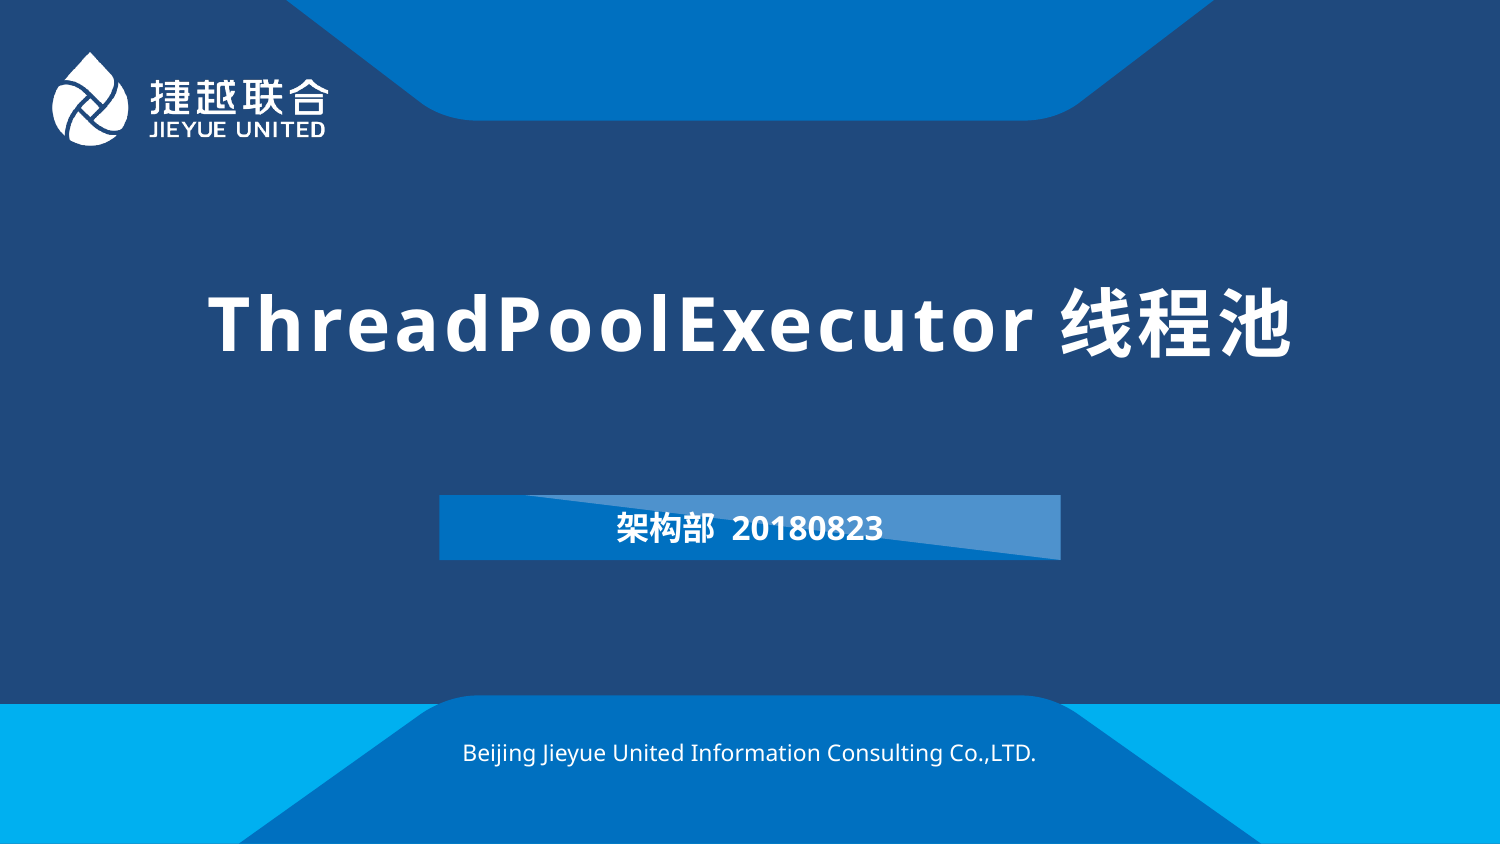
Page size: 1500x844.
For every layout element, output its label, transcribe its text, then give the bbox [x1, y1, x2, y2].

title ThreadPoolExecutor线程池 [64, 270, 1436, 372]
picture [49, 47, 331, 150]
list 架构部 20180823 [467, 499, 1033, 549]
